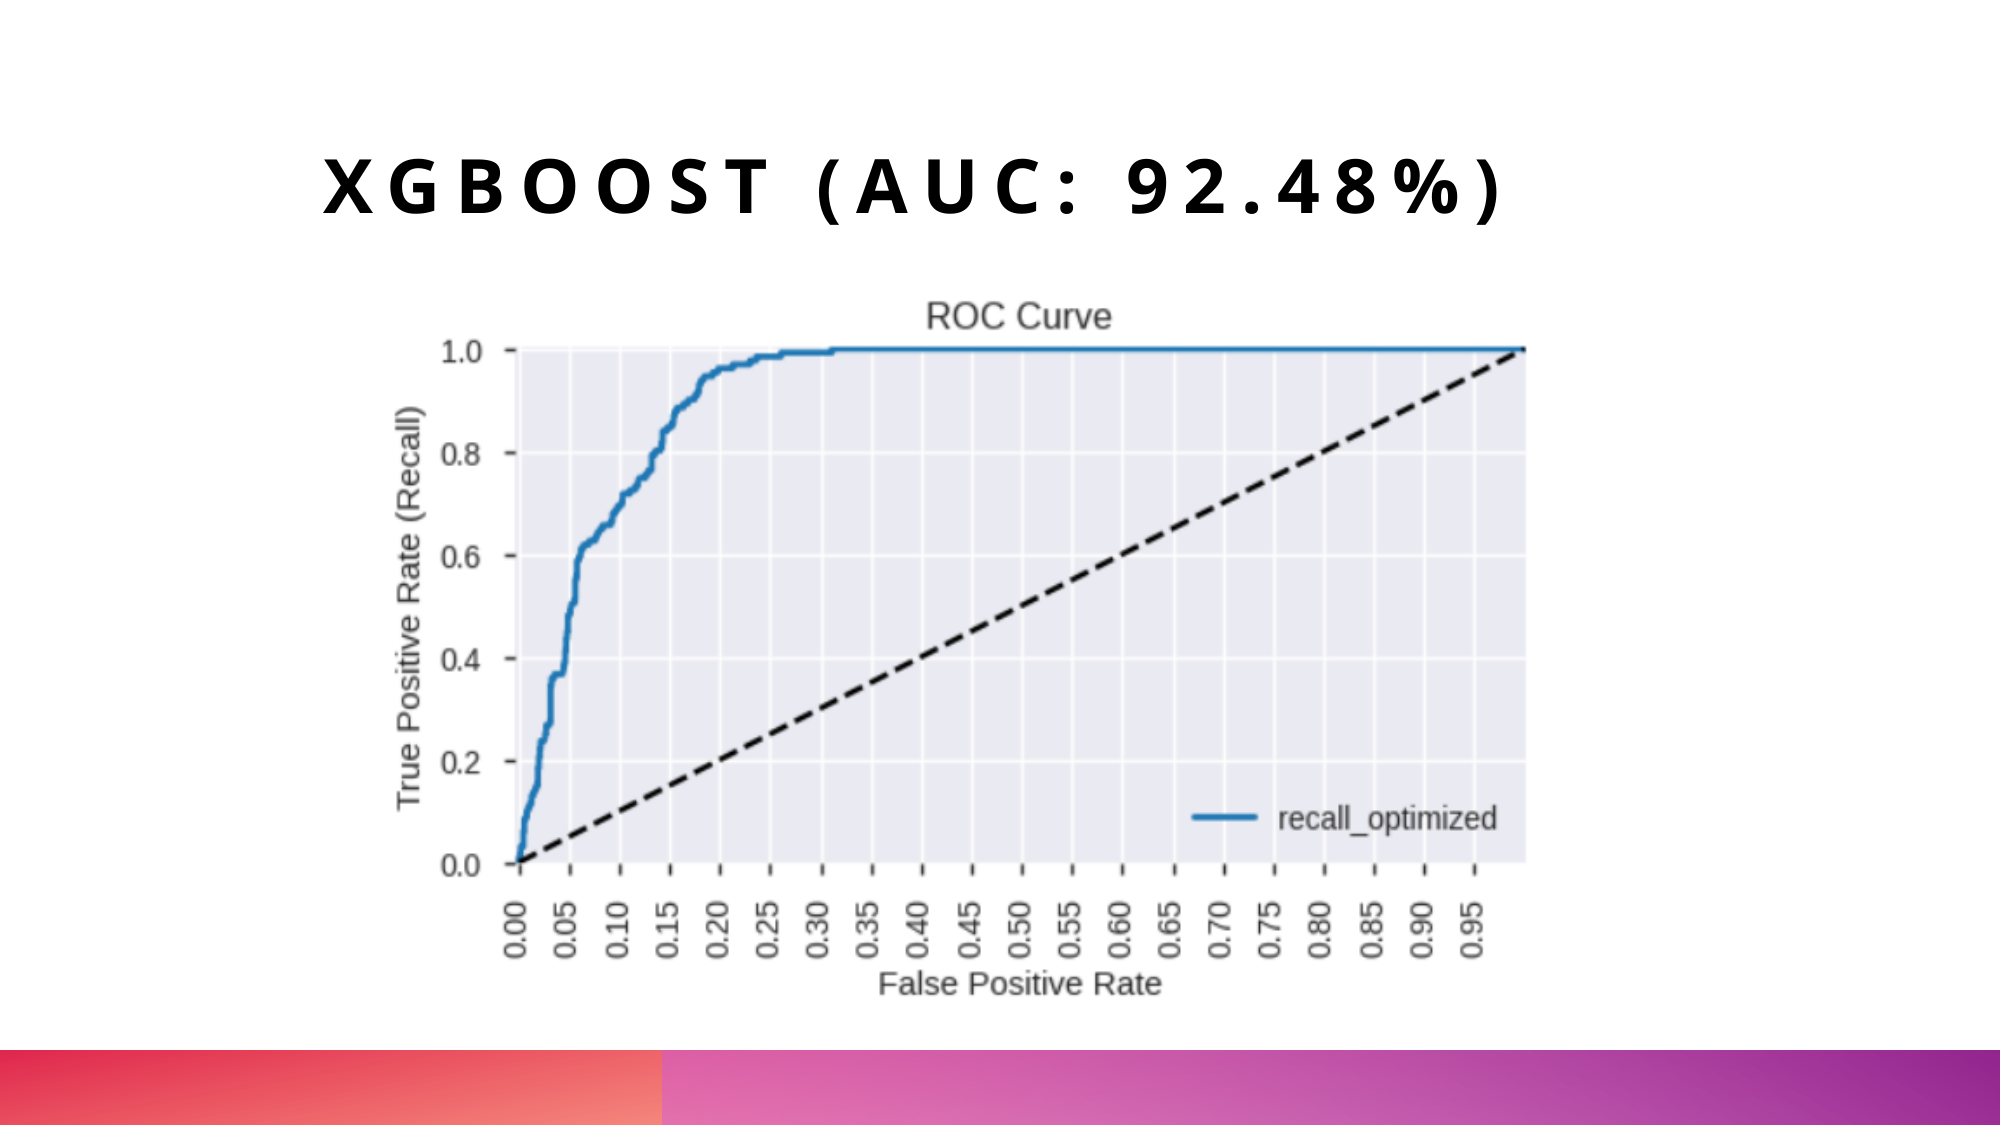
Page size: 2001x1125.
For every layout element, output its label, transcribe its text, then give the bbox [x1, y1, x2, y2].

title XGBoost (AUC: 92.48%) [323, 25, 1677, 229]
picture [350, 298, 1650, 1022]
